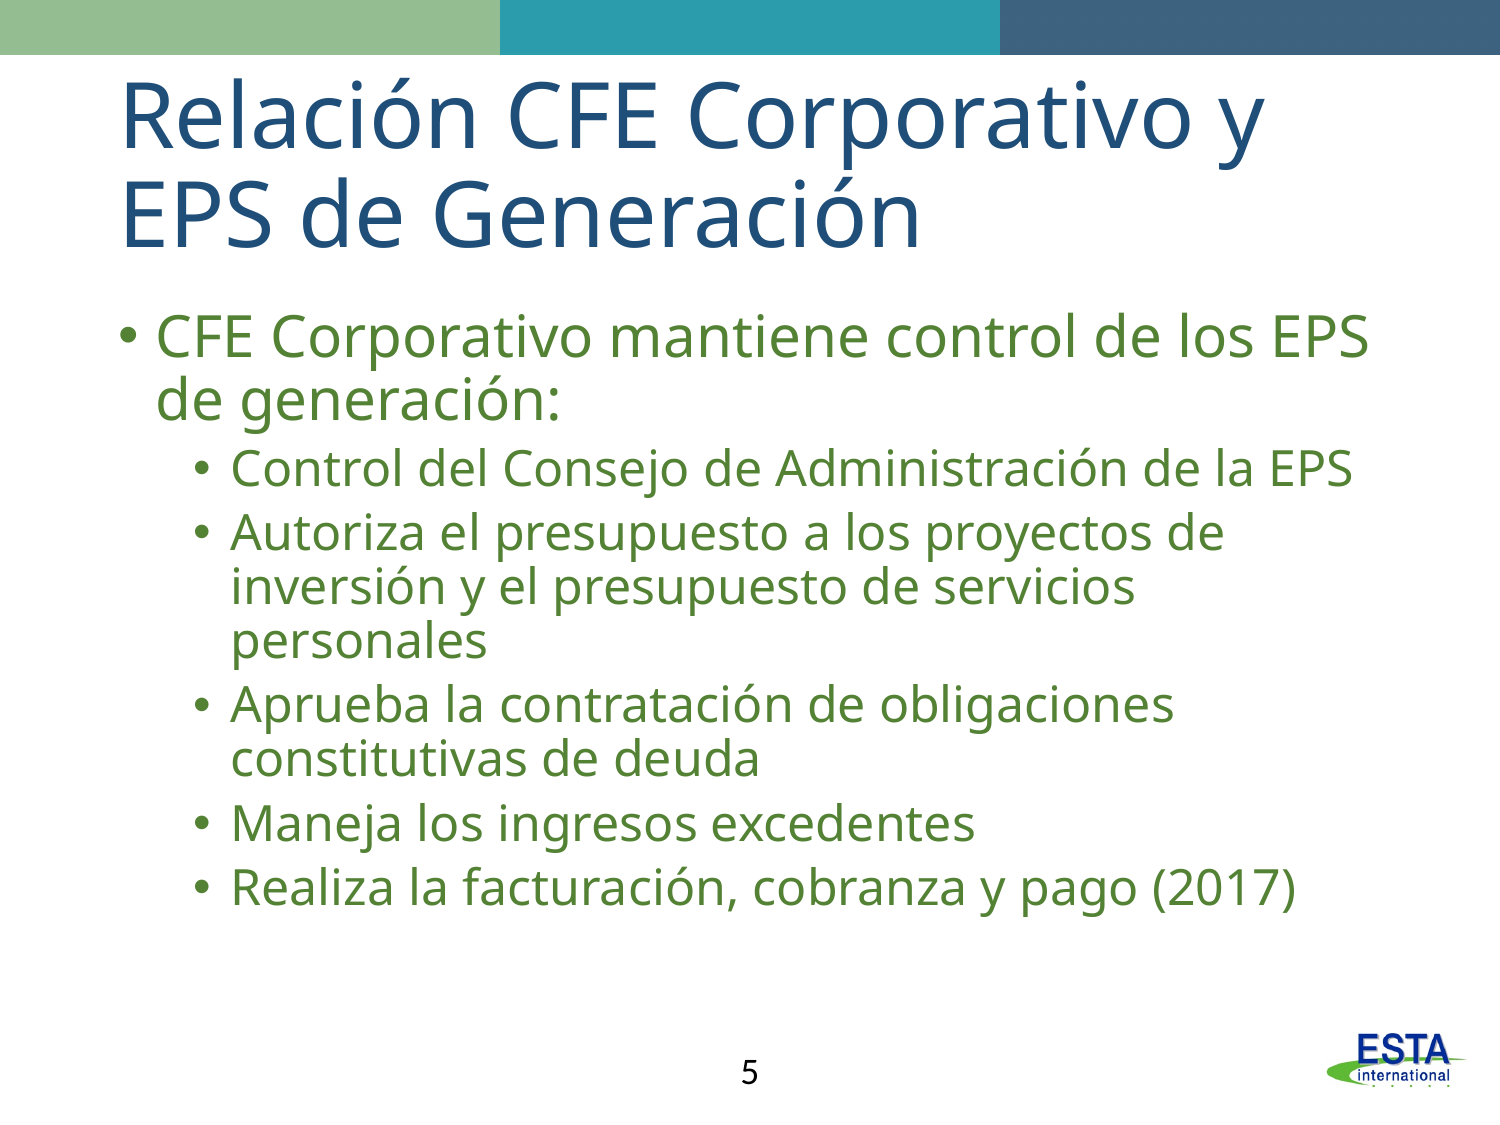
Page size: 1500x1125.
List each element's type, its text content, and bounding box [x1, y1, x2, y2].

picture [0, 0, 1500, 55]
title Relación CFE Corporativo y EPS de Generación [103, 59, 1397, 278]
slide_number 5 [581, 1039, 919, 1100]
list CFE Corporativo mantiene control de los EPS de generación: Control del Consejo de Administración de la EPS Autoriza el presupuesto a los proyectos de inversión y el presupuesto de servicios personales Aprueba la contratación de obligaciones constitutivas de deuda Maneja los ingresos excedentes Realiza la facturación, cobranza y pago (2017) [103, 299, 1397, 1014]
picture [1325, 1031, 1468, 1088]
